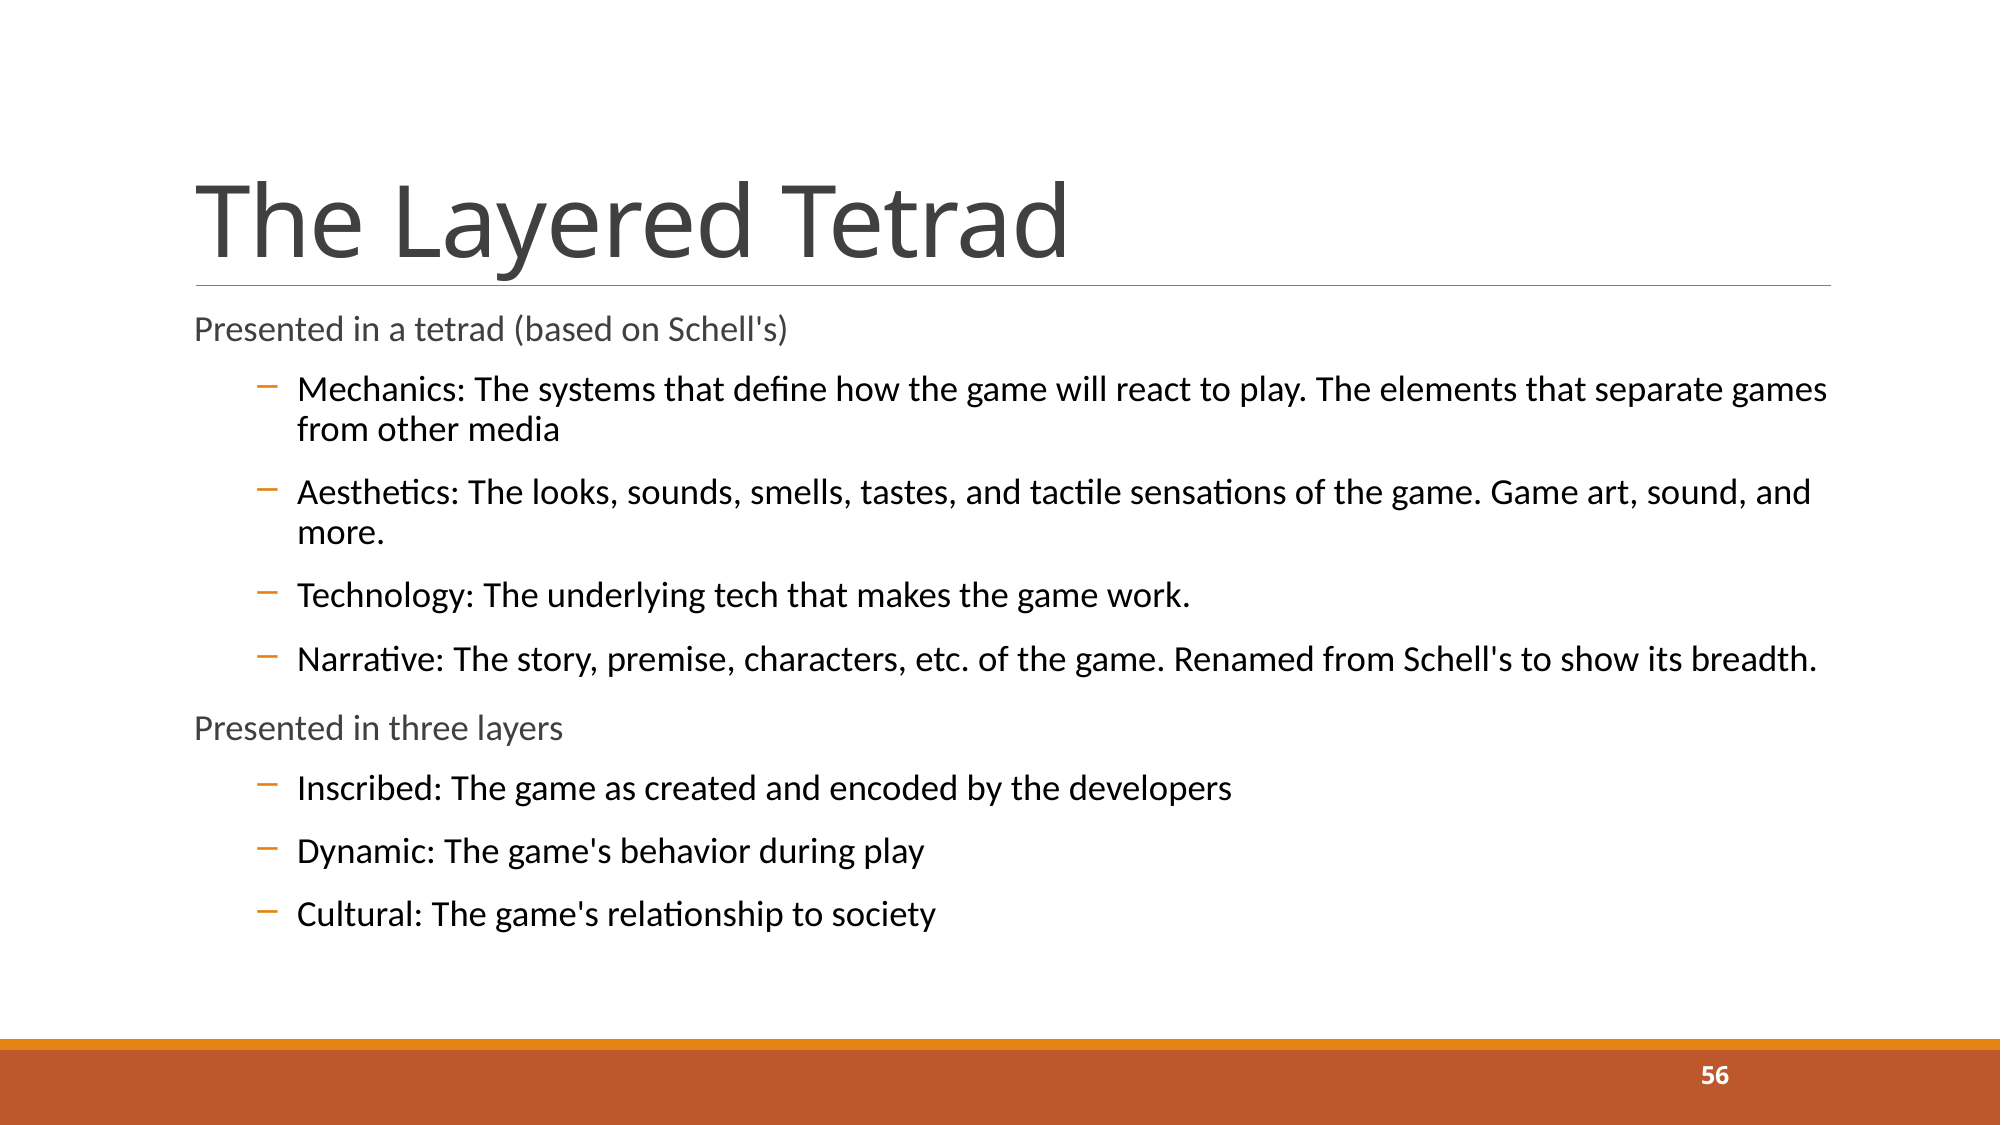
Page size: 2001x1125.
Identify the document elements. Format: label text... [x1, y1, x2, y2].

list Presented in a tetrad (based on Schell's) Mechanics: The systems that define how the game will react to play. The elements that separate games from other media Aesthetics: The looks, sounds, smells, tastes, and tactile sensations of the game. Game art, sound, and more. Technology: The underlying tech that makes the game work. Narrative: The story, premise, characters, etc. of the game. Renamed from Schell's to show its breadth. Presented in three layers Inscribed: The game as created and encoded by the developers Dynamic: The game's behavior during play Cultural: The game's relationship to society [180, 302, 1830, 963]
text_box 56 [1601, 1059, 1730, 1094]
title The Layered Tetrad [180, 47, 1830, 285]
